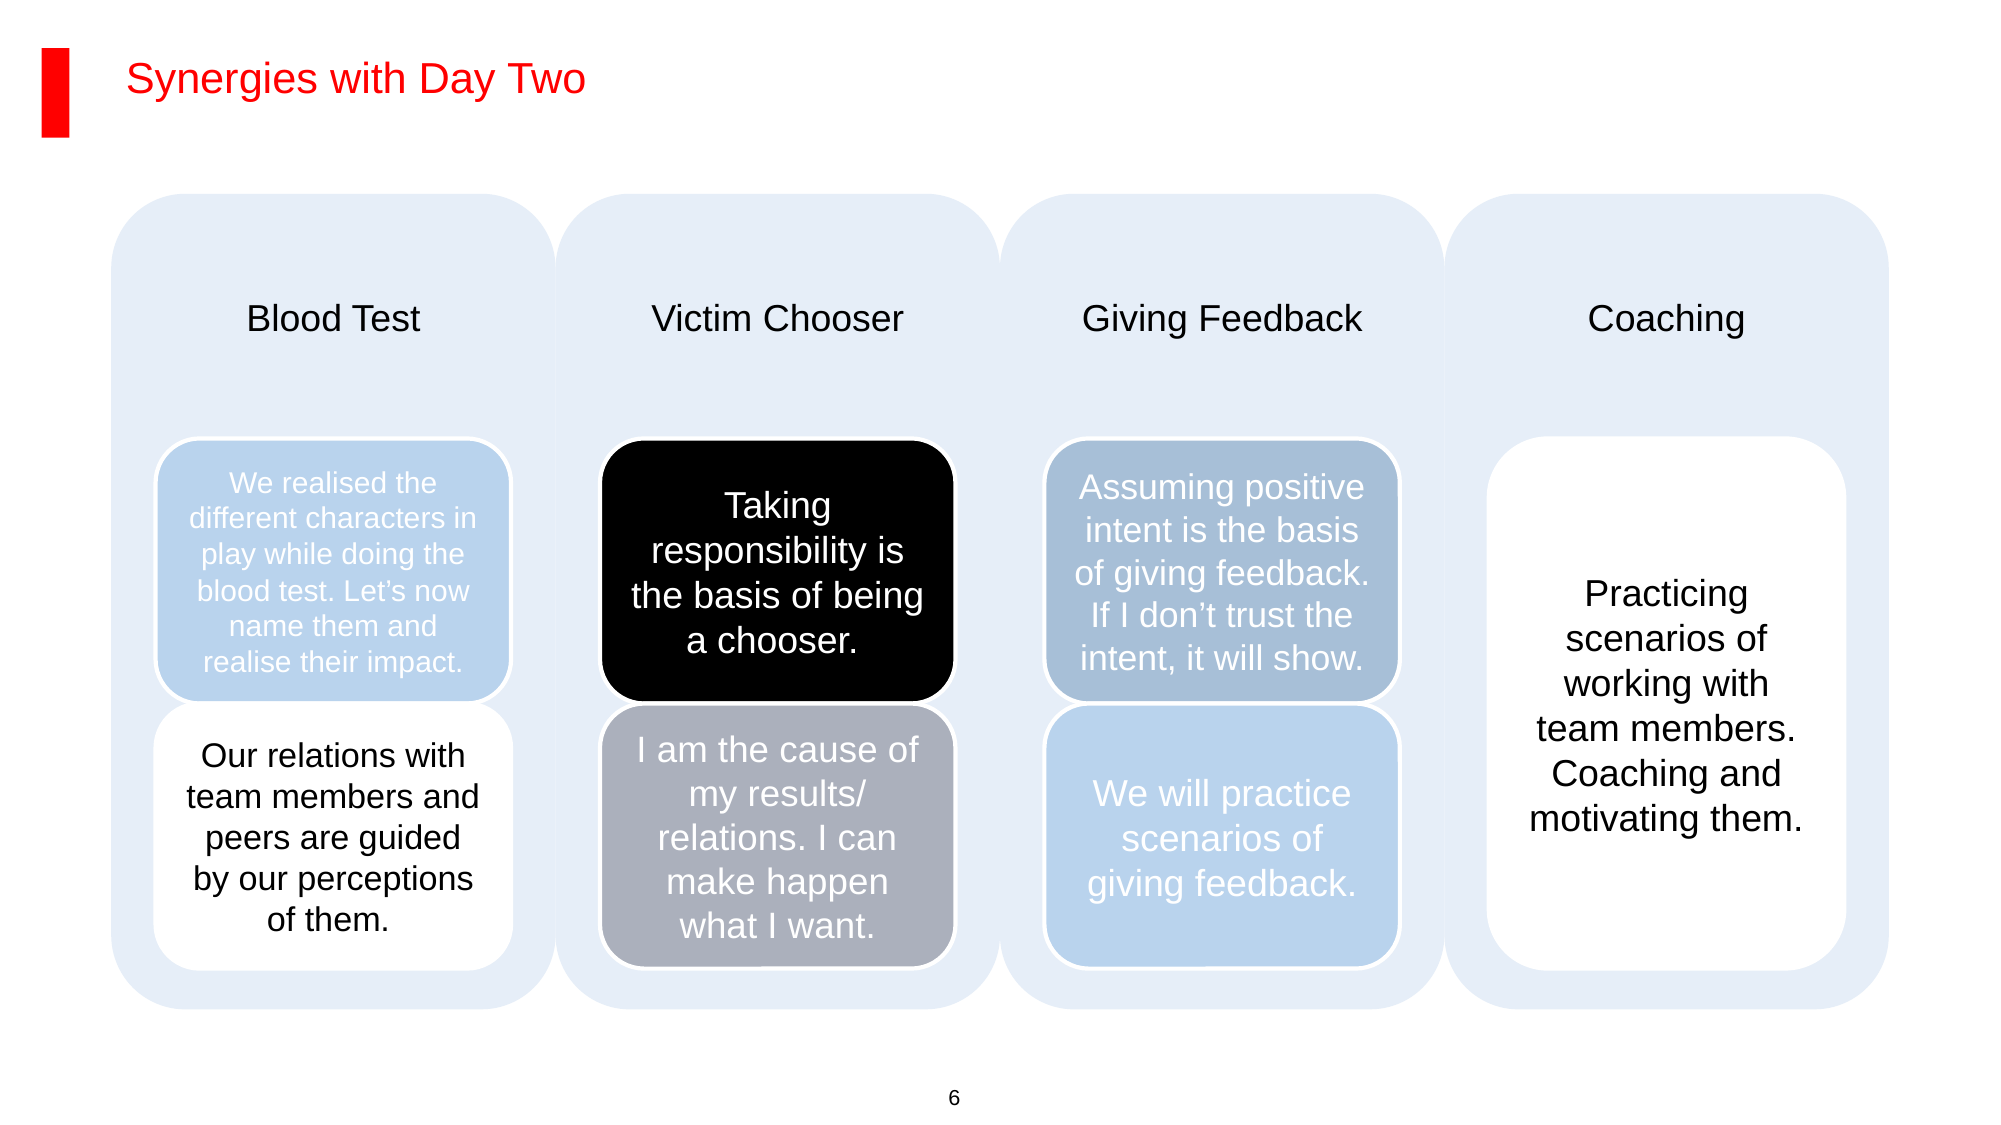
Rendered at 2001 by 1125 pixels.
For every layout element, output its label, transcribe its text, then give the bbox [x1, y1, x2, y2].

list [110, 193, 1890, 1010]
title Synergies with Day Two [111, 48, 1889, 161]
